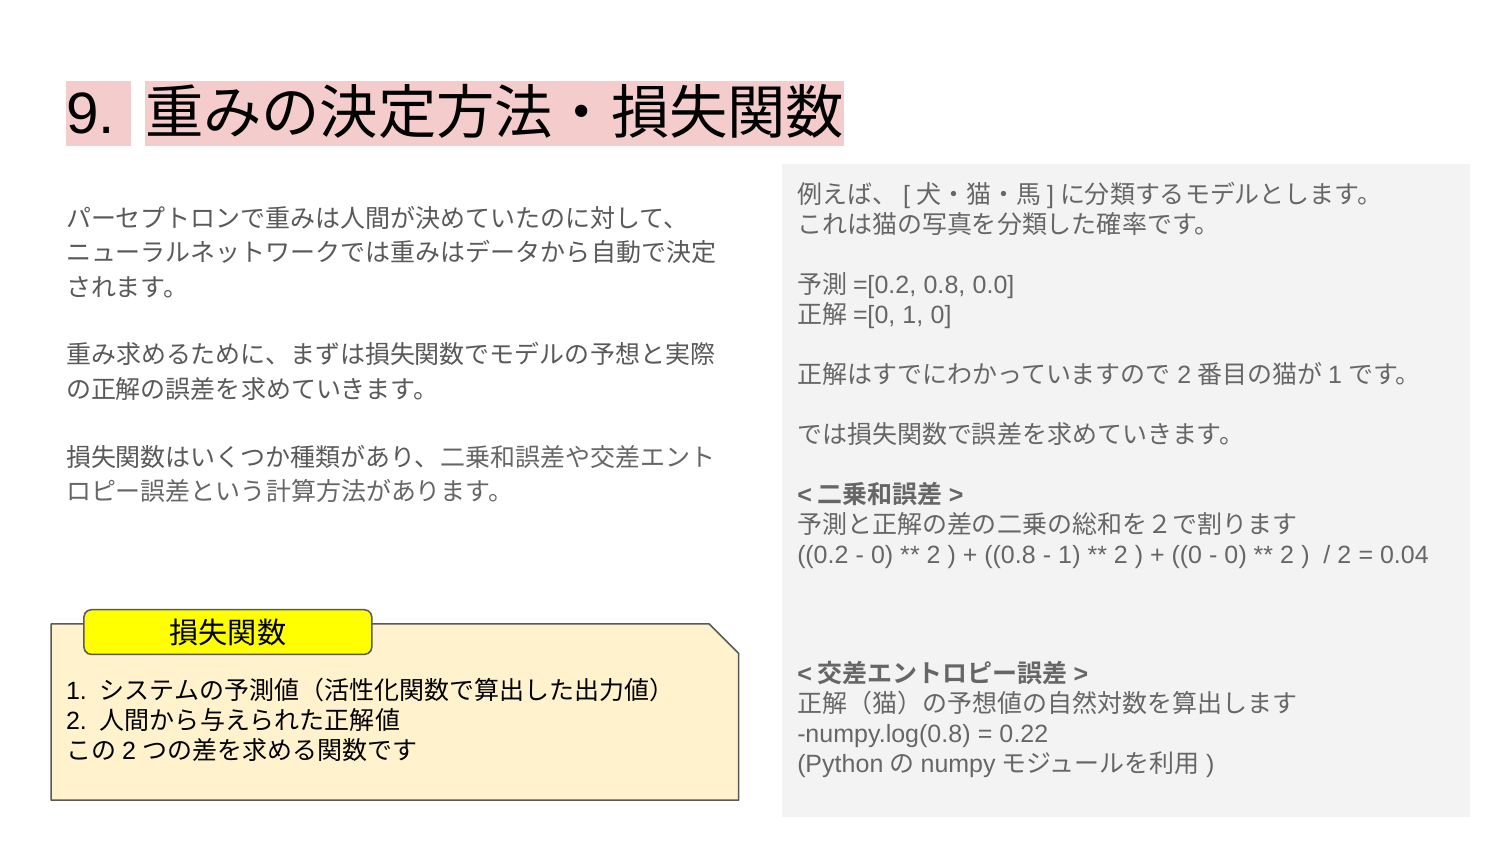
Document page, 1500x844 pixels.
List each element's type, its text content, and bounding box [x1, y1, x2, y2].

text_box 1. システムの予測値（活性化関数で算出した出力値） 2. 人間から与えられた正解値 この2つの差を求める関数です [51, 623, 739, 801]
list パーセプトロンで重みは人間が決めていたのに対して、ニューラルネットワークでは重みはデータから自動で決定されます。 重み求めるために、まずは損失関数でモデルの予想と実際の正解の誤差を求めていきます。 損失関数はいくつか種類があり、二乗和誤差や交差エントロピー誤差という計算方法があります。 [51, 182, 739, 578]
text_box 損失関数 [83, 609, 372, 655]
title 9. 重みの決定方法・損失関数 [51, 60, 1449, 155]
text_box 例えば、[犬・猫・馬]に分類するモデルとします。 これは猫の写真を分類した確率です。 予測=[0.2, 0.8, 0.0] 正解=[0, 1, 0] 正解はすでにわかっていますので2番目の猫が1です。 では損失関数で誤差を求めていきます。 <二乗和誤差> 予測と正解の差の二乗の総和を２で割ります ((0.2 - 0) ** 2 ) + ((0.8 - 1) ** 2 ) + ((0 - 0) ** 2 ) / 2 = 0.04 <交差エントロピー誤差> 正解（猫）の予想値の自然対数を算出します -numpy.log(0.8) = 0.22 (Pythonのnumpyモジュールを利用) [782, 163, 1470, 818]
